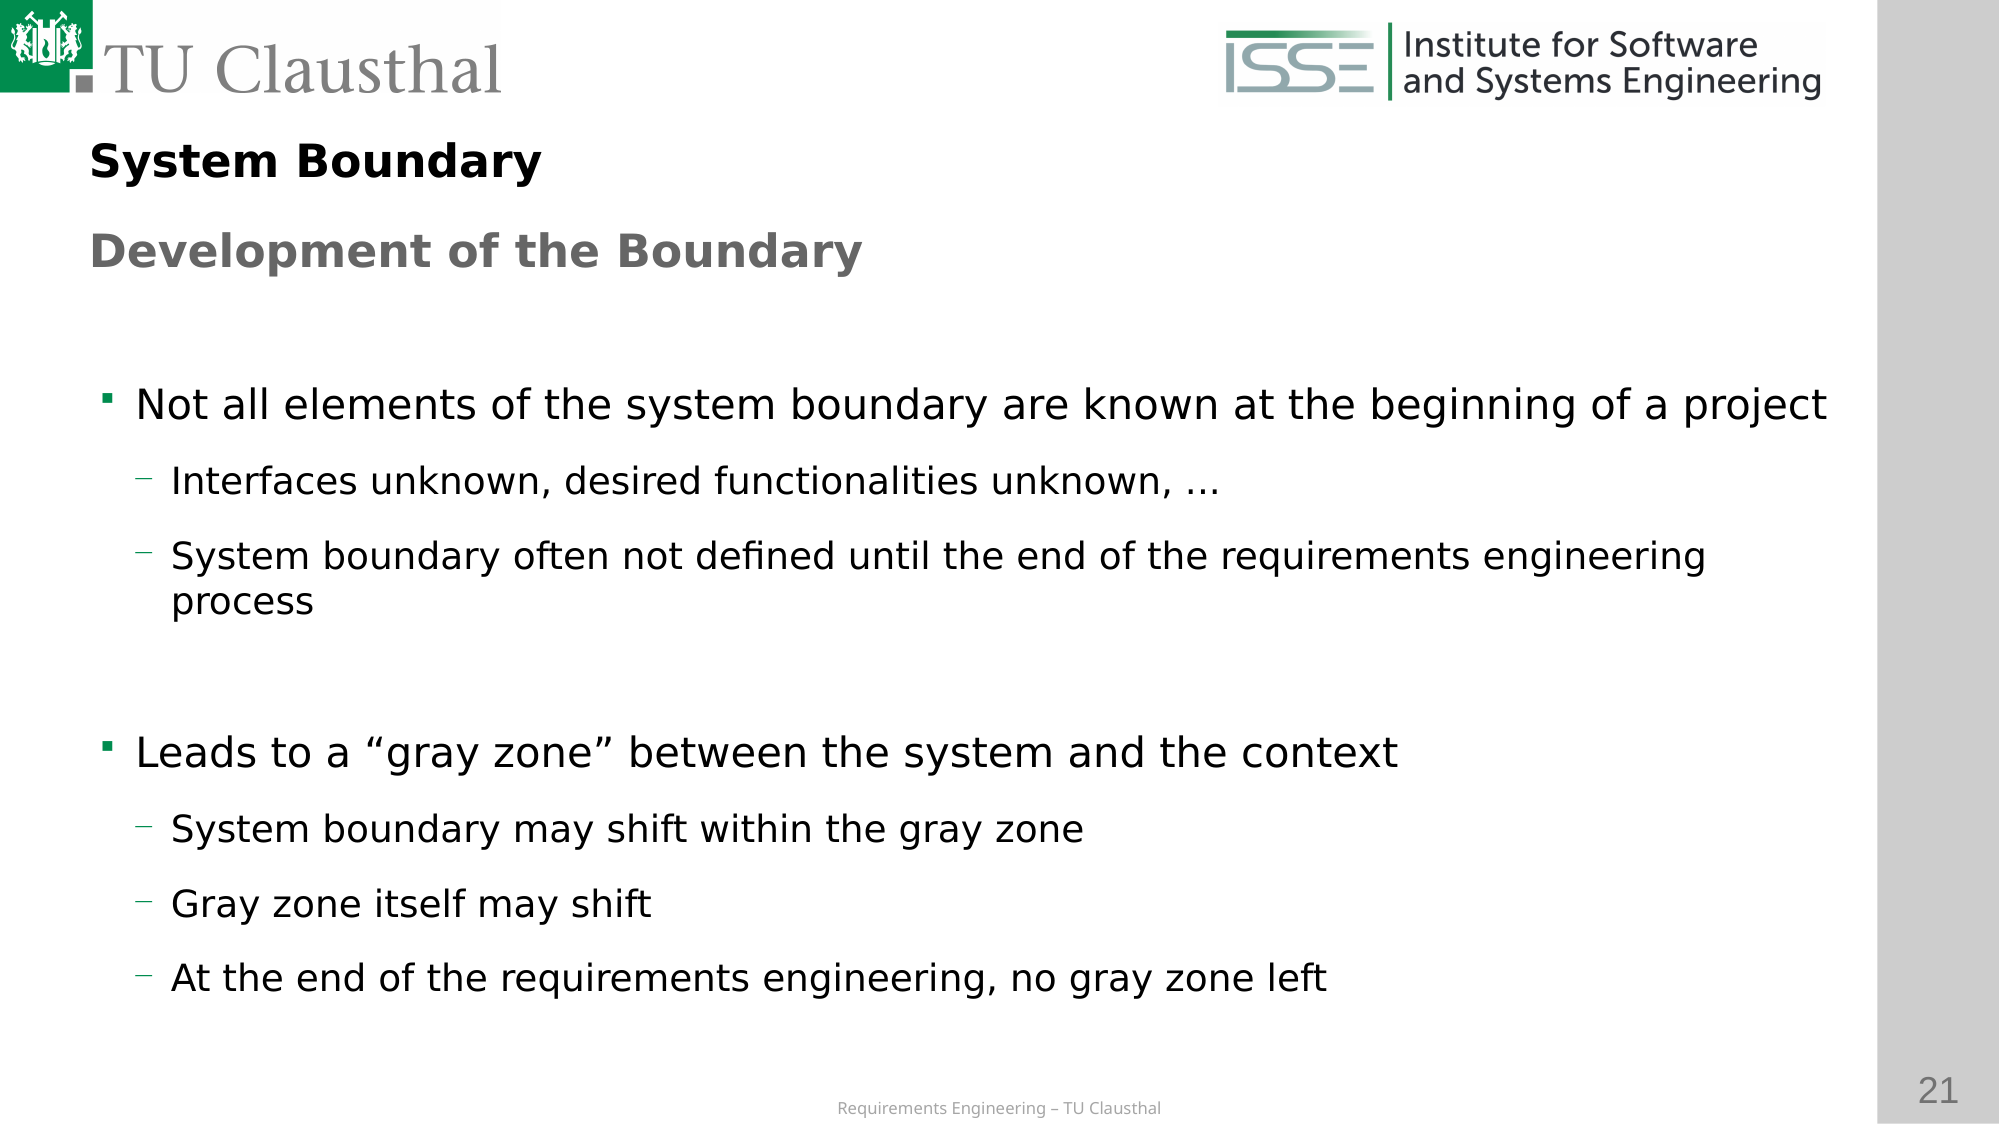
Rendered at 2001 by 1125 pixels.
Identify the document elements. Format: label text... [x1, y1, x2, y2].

picture [1218, 22, 1826, 107]
list Not all elements of the system boundary are known at the beginning of a project Interfaces unknown, desired functionalities unknown, ... System boundary often not defined until the end of the requirements engineering process Leads to a “gray zone” between the system and the context System boundary may shift within the gray zone Gray zone itself may shift At the end of the requirements engineering, no gray zone left [99, 290, 1837, 1087]
text_box System Boundary [88, 118, 1788, 201]
text_box Development of the Boundary [88, 207, 1788, 290]
text_box [74, 280, 1424, 995]
picture [0, 0, 501, 93]
